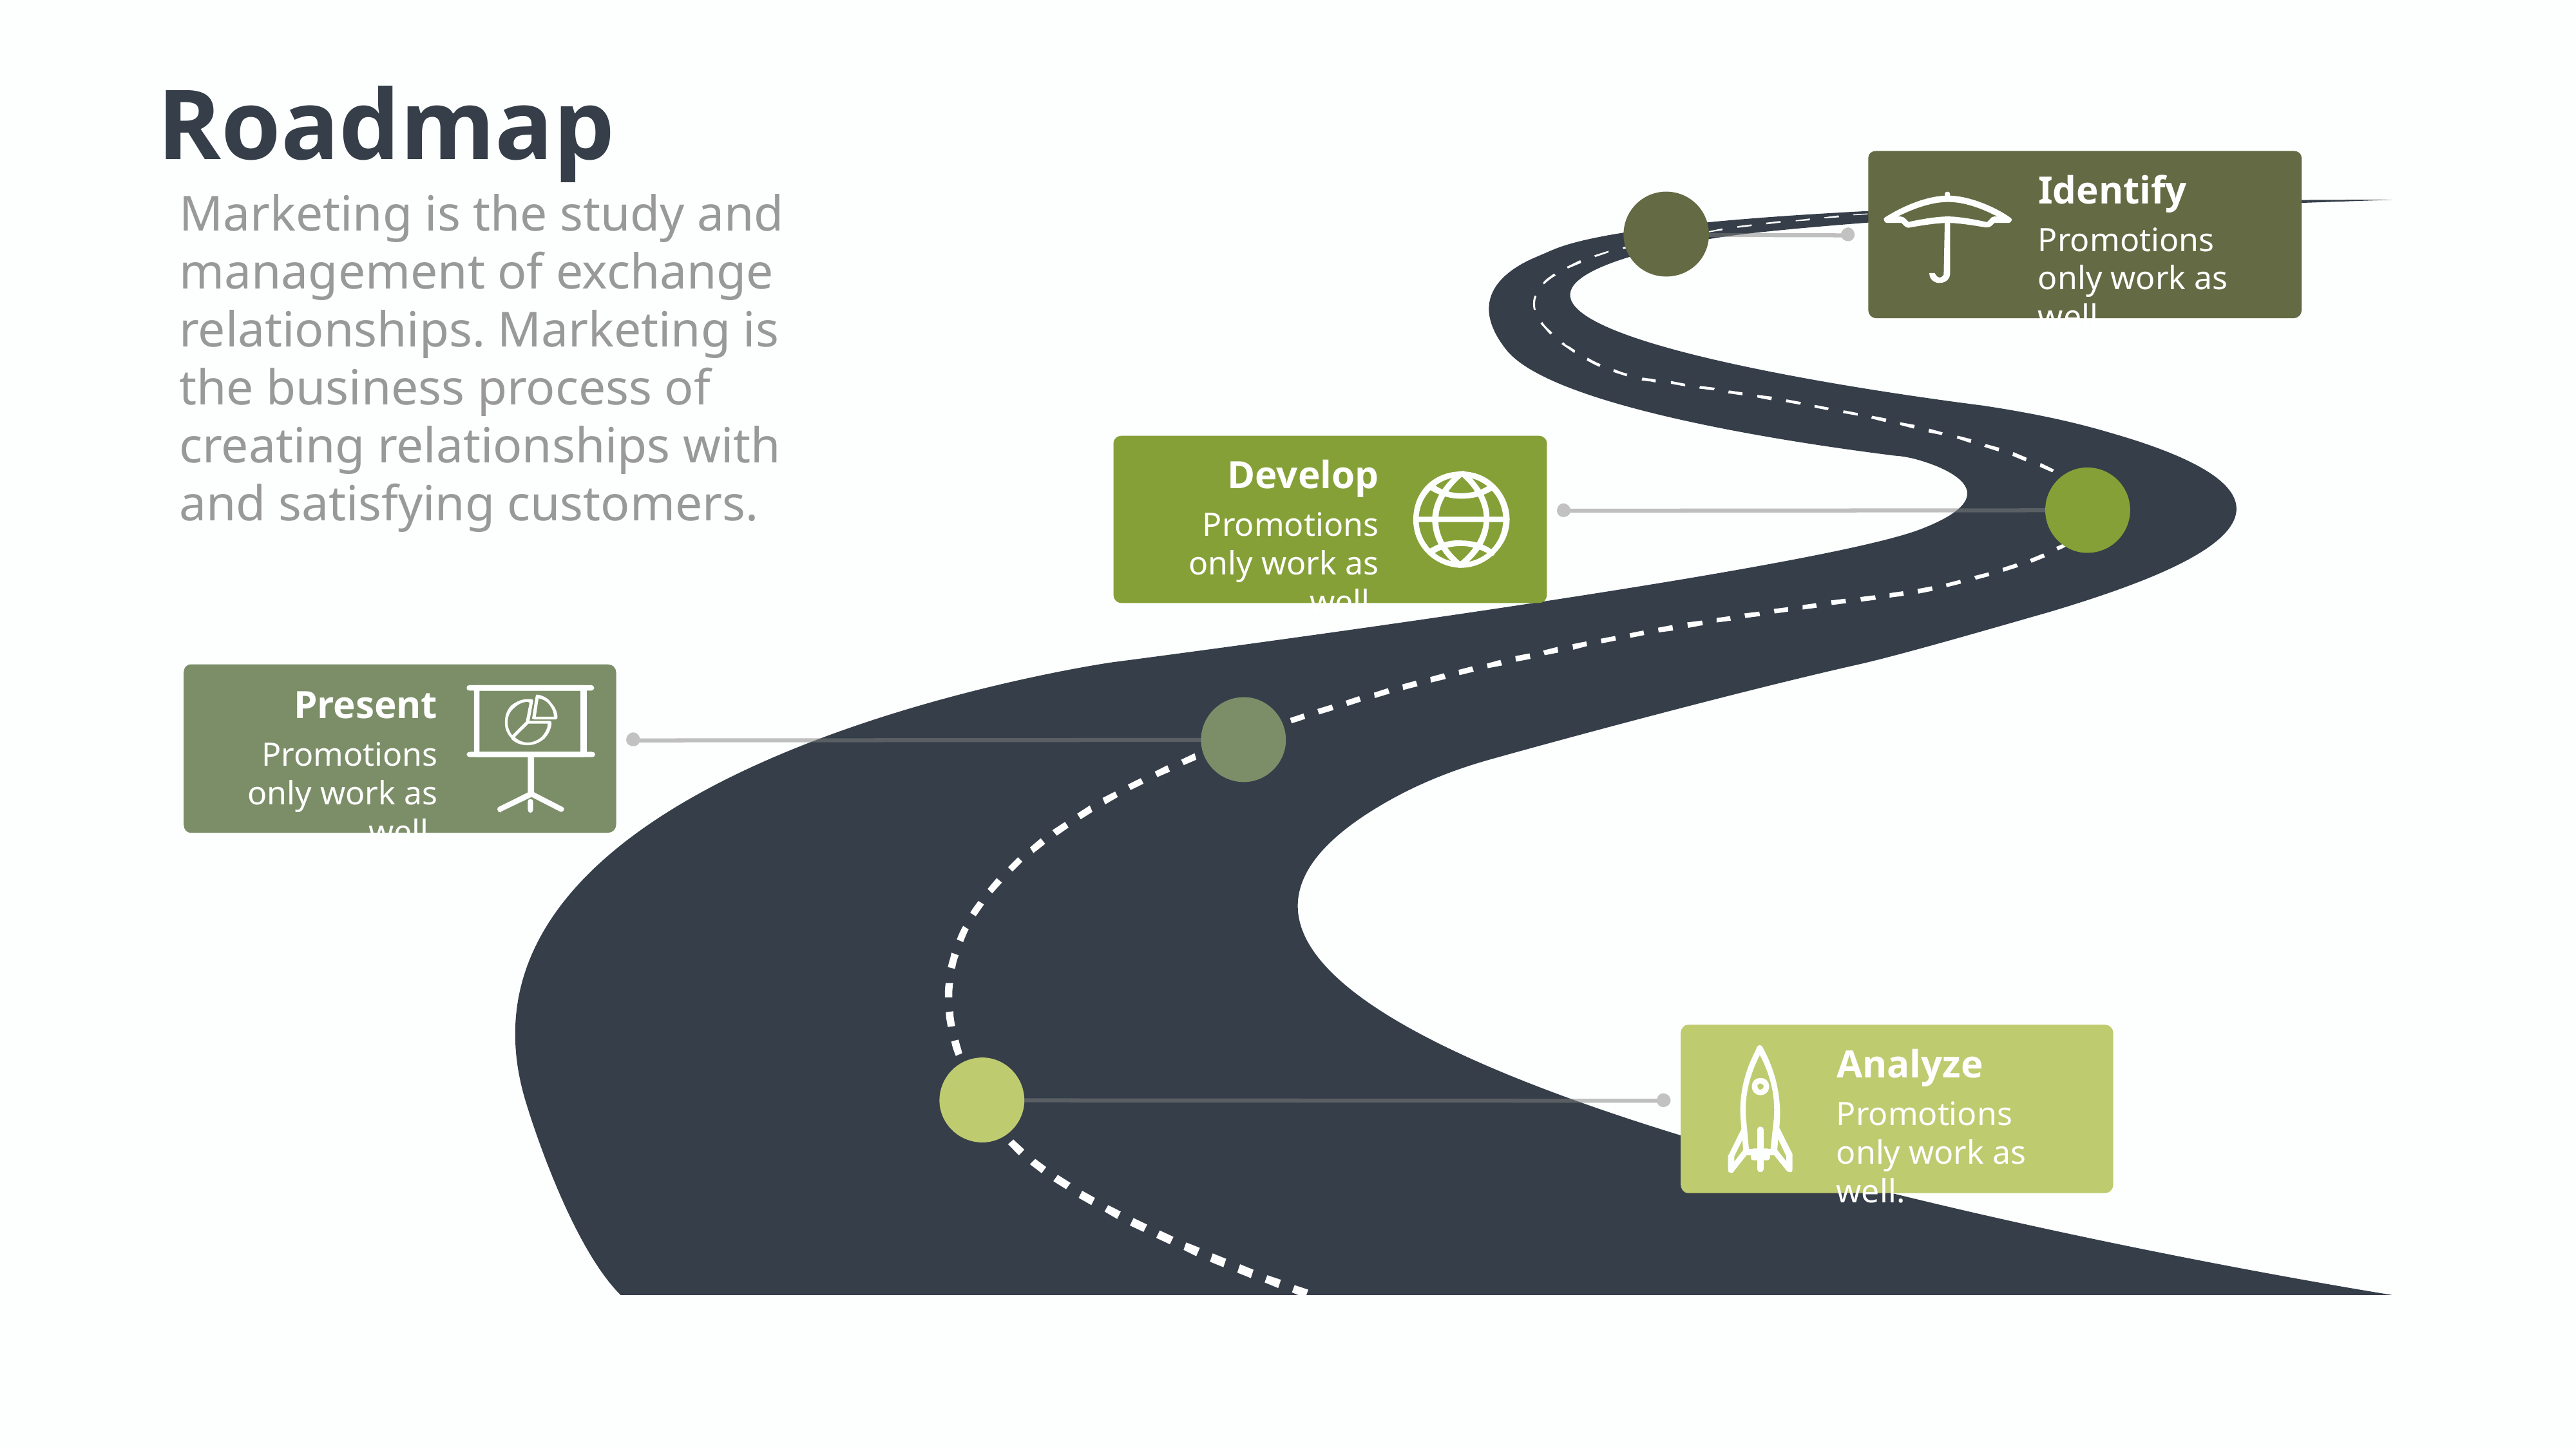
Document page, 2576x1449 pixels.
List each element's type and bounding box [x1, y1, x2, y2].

text_box [1814, 404, 1829, 410]
text_box [528, 752, 535, 792]
text_box [1183, 1242, 1200, 1256]
text_box [1708, 211, 1868, 234]
text_box [1489, 516, 1510, 522]
text_box [1427, 483, 1442, 495]
text_box [1623, 191, 1709, 277]
text_box [1130, 1218, 1147, 1232]
text_box [1413, 484, 1430, 517]
text_box [1764, 1148, 1770, 1160]
text_box [1462, 553, 1492, 568]
text_box [1181, 753, 1197, 766]
text_box [1768, 1128, 1779, 1155]
text_box [1557, 503, 1571, 517]
text_box [528, 799, 533, 813]
text_box [1802, 603, 1817, 610]
text_box [1290, 713, 1306, 724]
text_box [186, 676, 448, 817]
text_box [1840, 227, 1855, 242]
text_box [1264, 1275, 1281, 1289]
text_box [184, 664, 616, 833]
text_box [970, 901, 984, 916]
text_box [1860, 595, 1876, 602]
text_box [1728, 1126, 1749, 1173]
text_box [585, 752, 596, 757]
text_box [1156, 1230, 1174, 1245]
text_box [1984, 444, 1999, 451]
text_box [532, 694, 558, 720]
text_box [1824, 215, 1840, 218]
text_box [1007, 857, 1023, 872]
text_box [1466, 471, 1510, 518]
text_box [1127, 446, 1389, 587]
text_box [1641, 377, 1656, 383]
text_box [1766, 221, 1781, 225]
text_box [1052, 822, 1069, 836]
text_box [1773, 607, 1788, 614]
text_box [1600, 636, 1616, 643]
text_box [1492, 520, 1510, 554]
text_box [1928, 428, 1943, 435]
text_box [957, 925, 969, 942]
text_box [1740, 1045, 1780, 1128]
text_box [1102, 791, 1118, 805]
text_box [1751, 1148, 1757, 1160]
text_box [1007, 1139, 1025, 1155]
text_box [2028, 161, 2291, 302]
text_box [1515, 653, 1531, 662]
text_box [1757, 1126, 1764, 1173]
text_box [1945, 191, 1951, 202]
text_box [1317, 705, 1334, 715]
text_box [1771, 1126, 1793, 1173]
text_box [1945, 580, 1961, 587]
text_box [1429, 553, 1458, 568]
text_box [987, 878, 1002, 894]
text_box [1699, 386, 1715, 391]
text_box [1346, 696, 1361, 706]
text_box [1681, 1025, 2113, 1193]
text_box [1413, 516, 1432, 522]
text_box [626, 732, 640, 746]
text_box [944, 983, 953, 998]
text_box [1613, 369, 1628, 377]
text_box [1956, 435, 1972, 443]
text_box [1154, 765, 1170, 777]
text_box [1439, 516, 1484, 522]
text_box [1827, 1036, 2088, 1177]
text_box [1587, 357, 1601, 367]
text_box [1900, 422, 1915, 429]
text_box [1657, 625, 1674, 632]
text_box [1237, 1264, 1254, 1278]
text_box [2002, 563, 2019, 572]
text_box [169, 57, 802, 540]
text_box [466, 752, 475, 757]
text_box [1077, 805, 1092, 820]
text_box [2030, 553, 2045, 563]
text_box [584, 685, 595, 691]
text_box [948, 952, 959, 969]
text_box [1757, 395, 1773, 401]
text_box [473, 685, 587, 757]
text_box [1842, 410, 1858, 416]
text_box [1786, 399, 1801, 405]
text_box [1543, 647, 1559, 656]
text_box [1373, 688, 1390, 698]
text_box [1458, 471, 1490, 568]
text_box [1871, 415, 1887, 422]
text_box [1429, 471, 1458, 486]
text_box [1543, 273, 1556, 285]
text_box [939, 1057, 1025, 1142]
text_box [1540, 321, 1552, 335]
text_box [1737, 224, 1752, 228]
text_box [2045, 467, 2130, 553]
text_box [1113, 435, 1547, 603]
text_box [1657, 1093, 1671, 1108]
text_box [1728, 390, 1742, 395]
text_box [1868, 151, 2302, 319]
text_box [1127, 778, 1144, 790]
text_box [2039, 462, 2054, 473]
text_box [1078, 1191, 1095, 1206]
text_box [1744, 611, 1760, 618]
text_box [2012, 451, 2027, 462]
text_box [1201, 697, 1286, 782]
text_box [1884, 195, 2012, 228]
text_box [1742, 1130, 1752, 1155]
text_box [1292, 1285, 1308, 1298]
text_box [1709, 228, 1722, 232]
text_box [1670, 381, 1686, 386]
text_box [504, 699, 552, 746]
text_box [1029, 838, 1045, 853]
text_box [466, 685, 477, 691]
text_box [1432, 471, 1462, 568]
text_box [1532, 295, 1537, 310]
text_box [1687, 620, 1703, 628]
text_box [1572, 641, 1587, 650]
text_box [1487, 659, 1502, 668]
text_box [2302, 200, 2387, 204]
text_box [1458, 666, 1474, 676]
text_box [1853, 213, 1868, 216]
text_box [1594, 251, 1609, 258]
text_box [1929, 223, 1951, 283]
text_box [951, 1039, 962, 1056]
text_box [497, 790, 564, 813]
text_box [1751, 1077, 1770, 1095]
text_box [1053, 1175, 1071, 1189]
text_box [1210, 1253, 1226, 1267]
text_box [1917, 586, 1933, 594]
text_box [1561, 342, 1576, 354]
text_box [1831, 598, 1847, 605]
text_box [1427, 544, 1441, 556]
text_box [1795, 218, 1810, 222]
text_box [1629, 630, 1645, 638]
text_box [1445, 491, 1478, 499]
text_box [2056, 544, 2065, 551]
text_box [1481, 484, 1495, 495]
text_box [1402, 681, 1418, 690]
text_box [1974, 572, 1990, 580]
text_box [1480, 544, 1495, 556]
text_box [1716, 616, 1732, 623]
text_box [515, 232, 2392, 1295]
text_box [1444, 540, 1476, 548]
text_box [1889, 591, 1904, 598]
text_box [946, 1011, 955, 1027]
text_box [1430, 673, 1446, 683]
text_box [1413, 522, 1430, 553]
text_box [1567, 260, 1581, 269]
text_box [1104, 1205, 1121, 1219]
text_box [1029, 1159, 1047, 1173]
